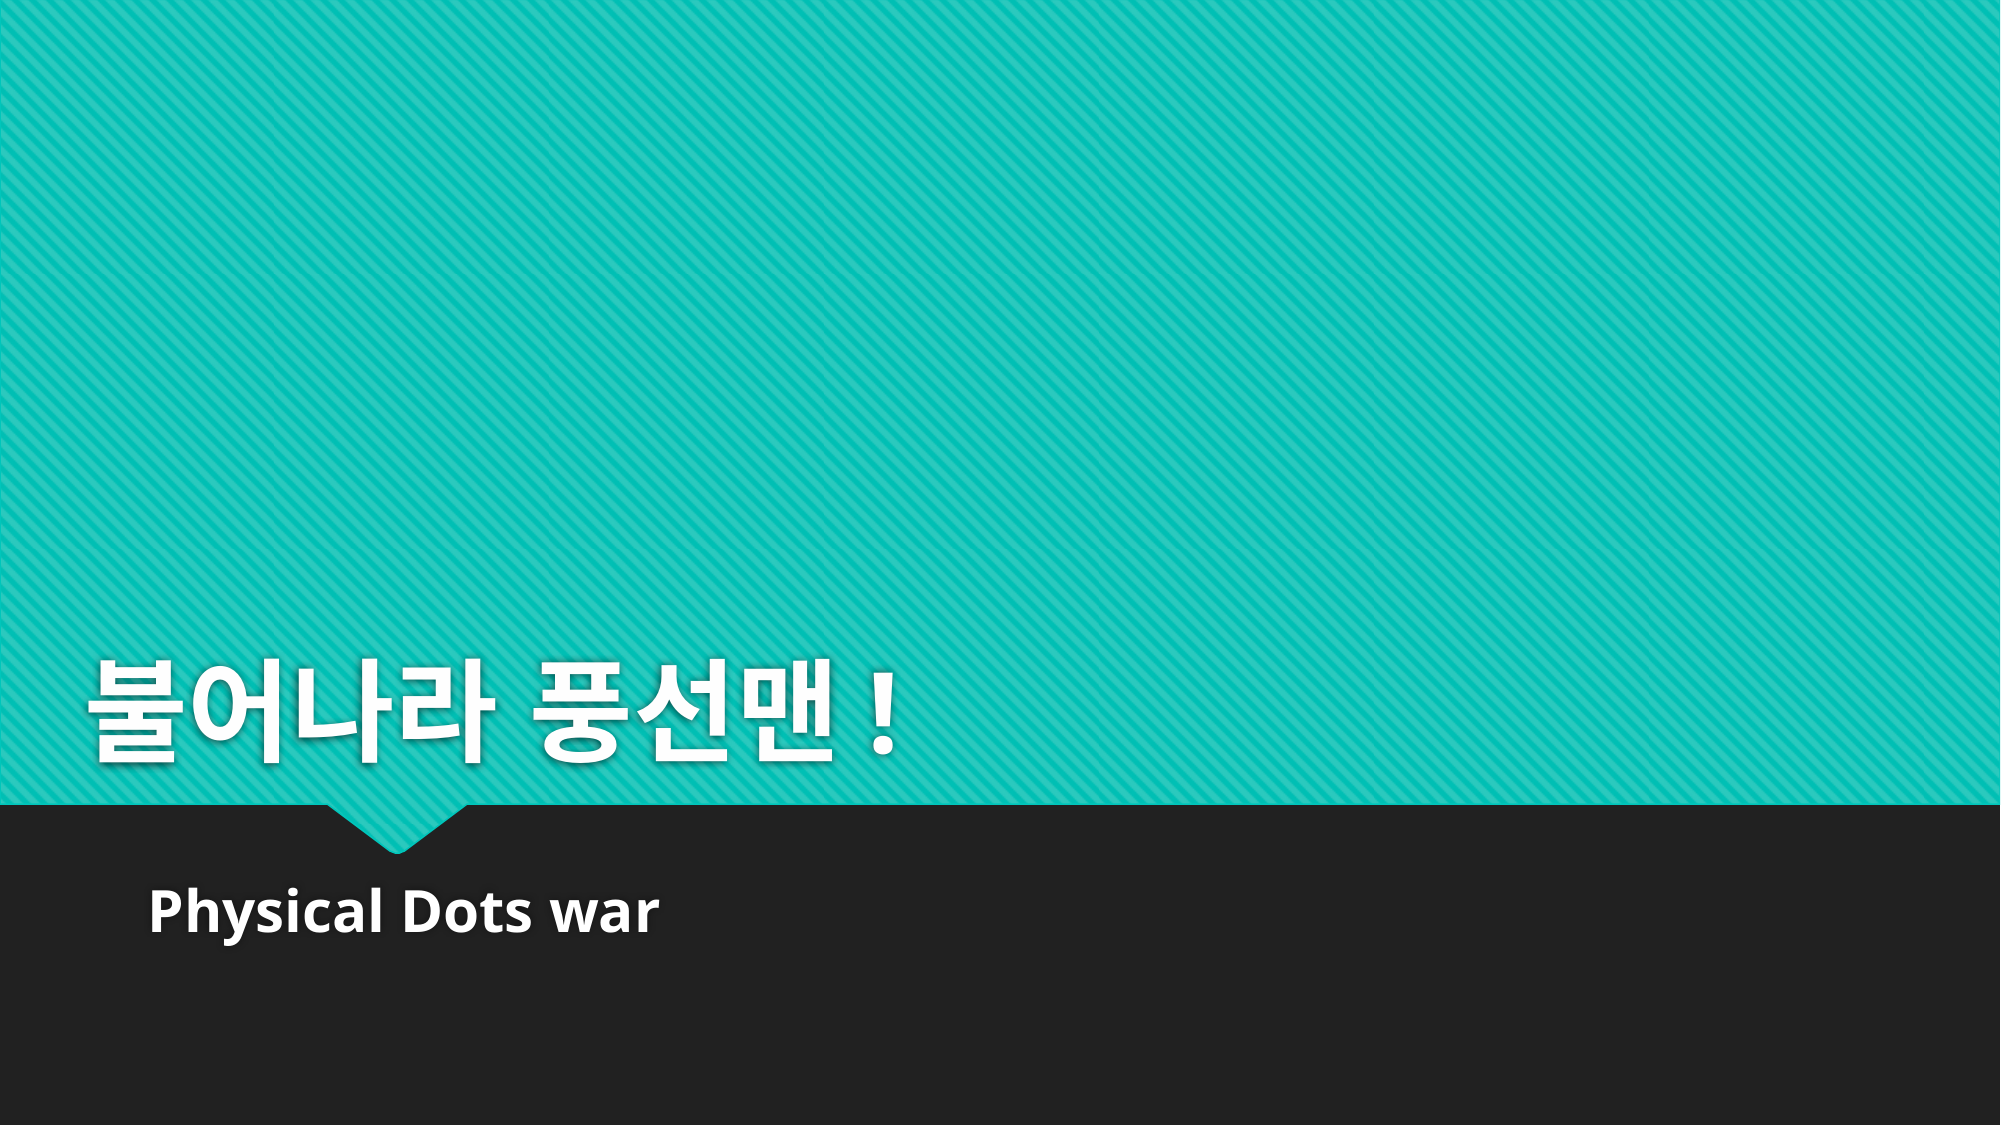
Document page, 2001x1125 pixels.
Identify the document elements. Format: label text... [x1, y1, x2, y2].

subtitle Physical Dots war [132, 866, 1868, 938]
title 불어나라 풍선맨! [69, 295, 1804, 784]
